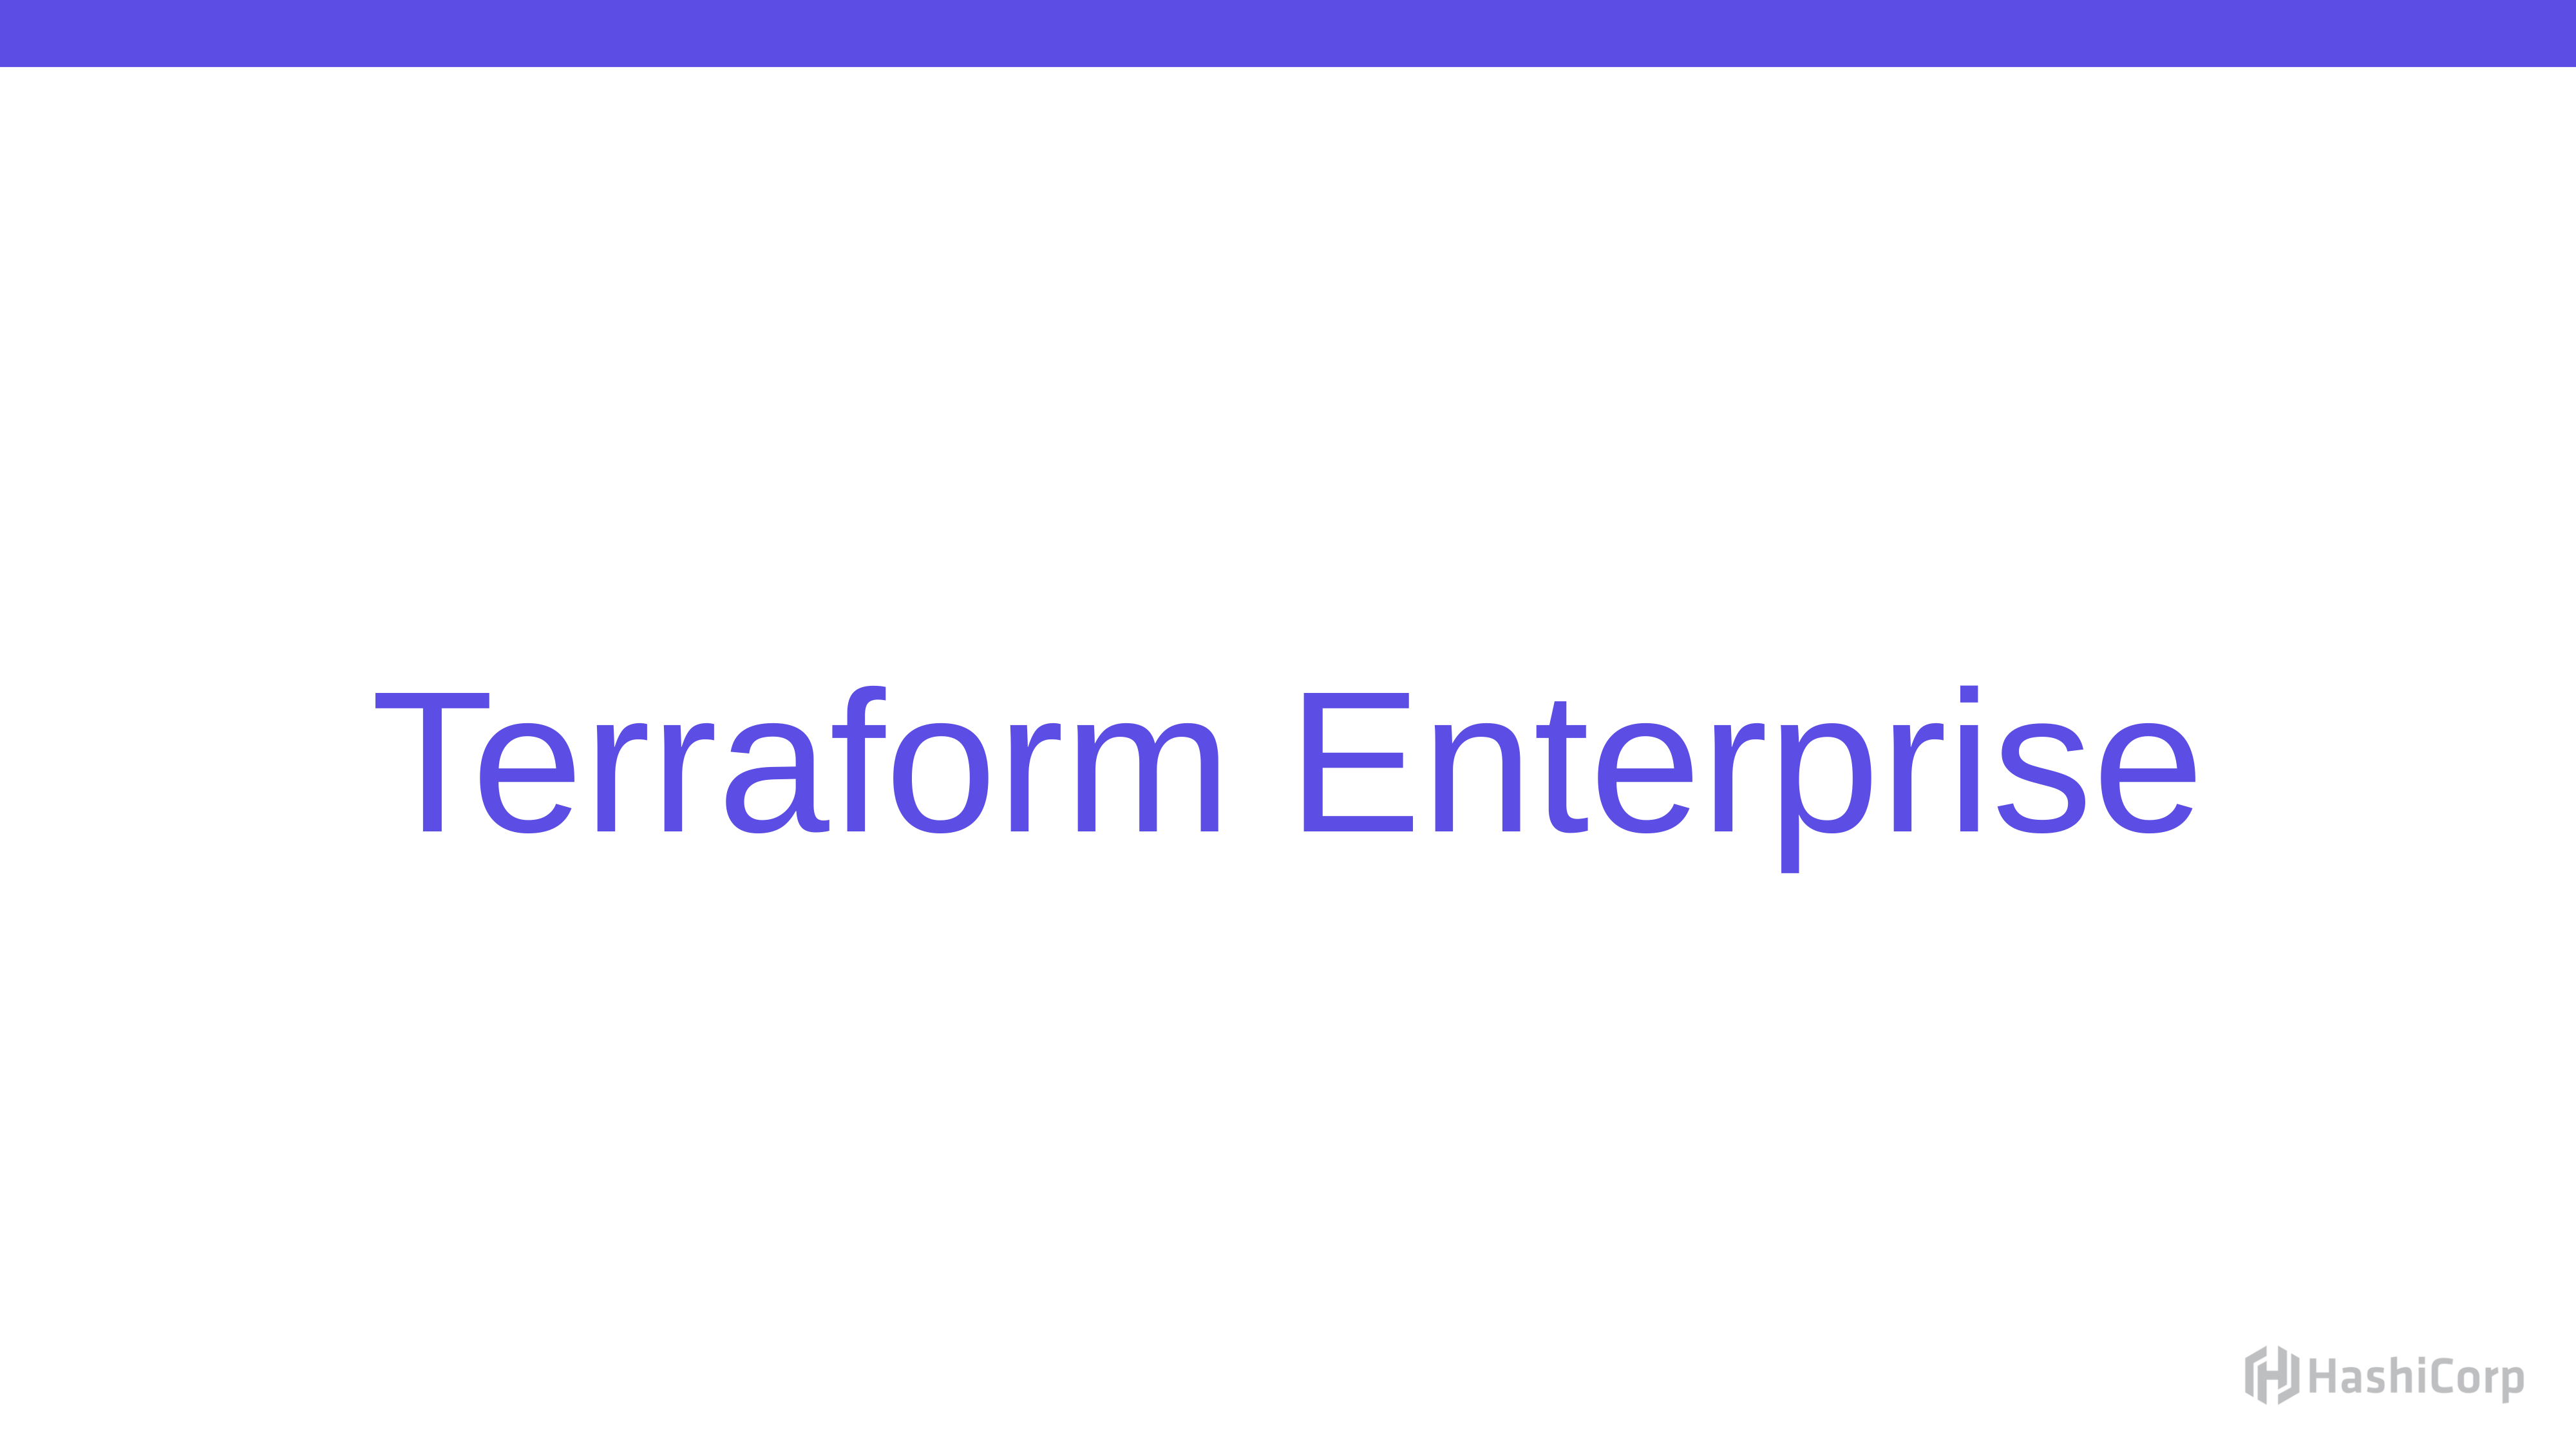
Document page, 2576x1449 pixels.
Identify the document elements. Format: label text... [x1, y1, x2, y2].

title Terraform Enterprise [187, 505, 2389, 998]
